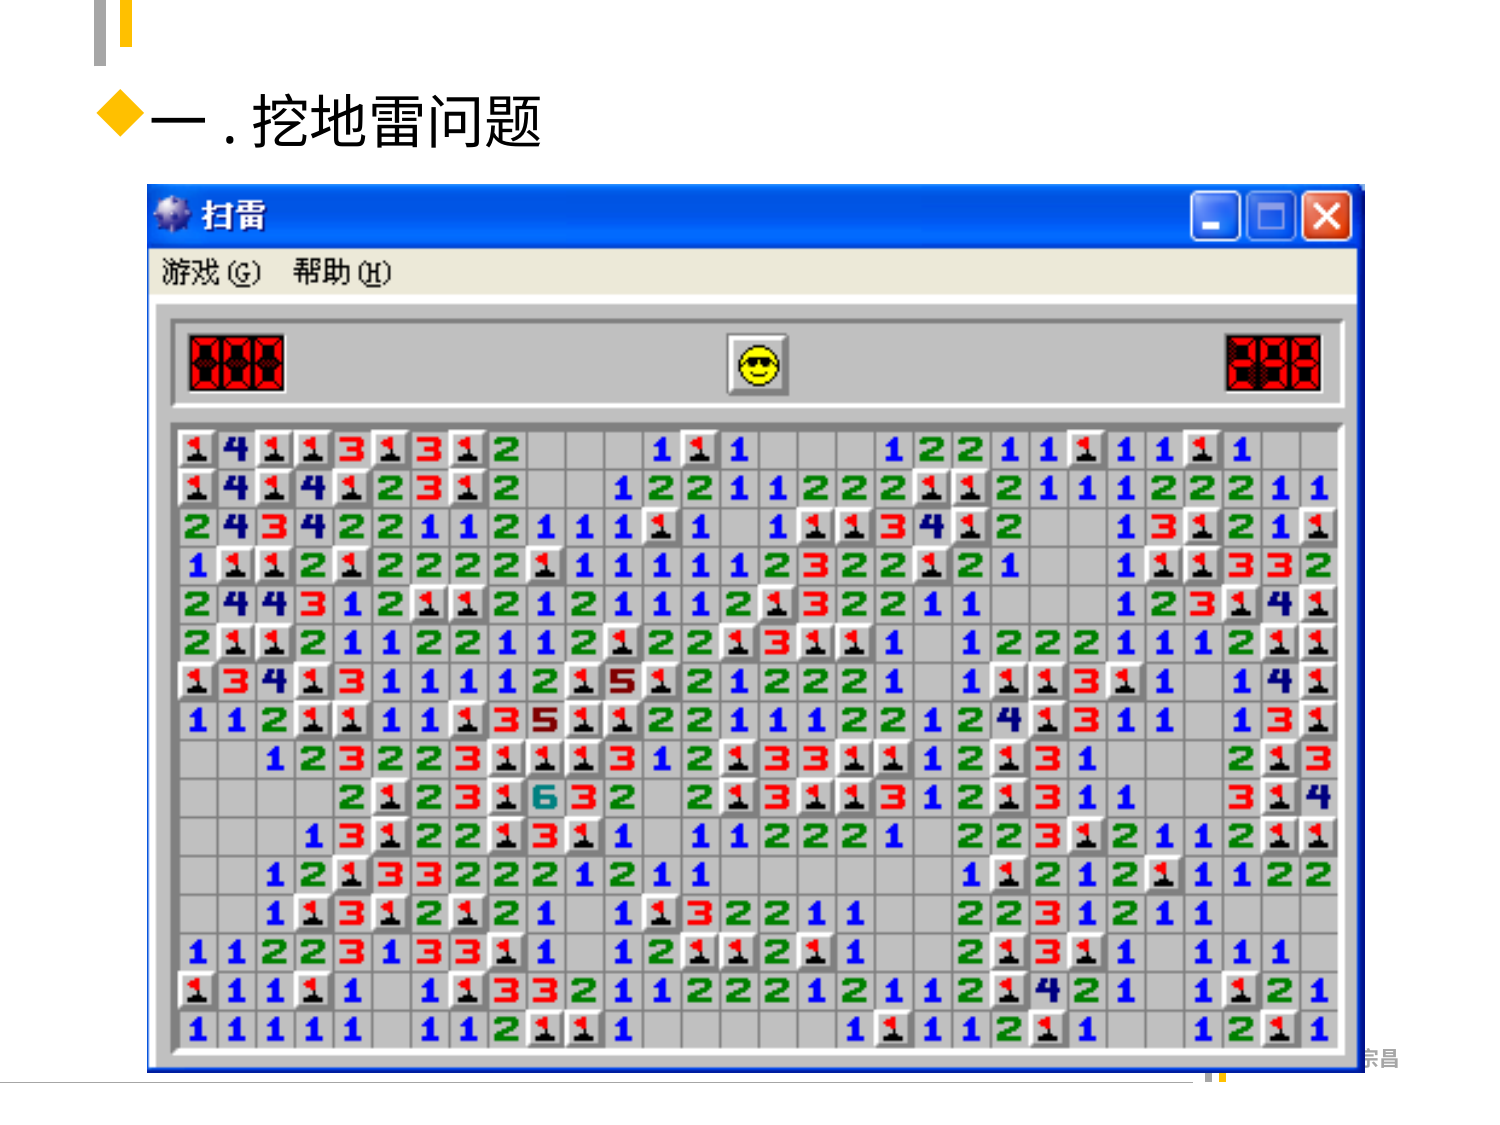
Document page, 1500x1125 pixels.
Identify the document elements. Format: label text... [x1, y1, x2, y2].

list 一.挖地雷问题 [76, 78, 1427, 185]
picture [147, 184, 1365, 1074]
